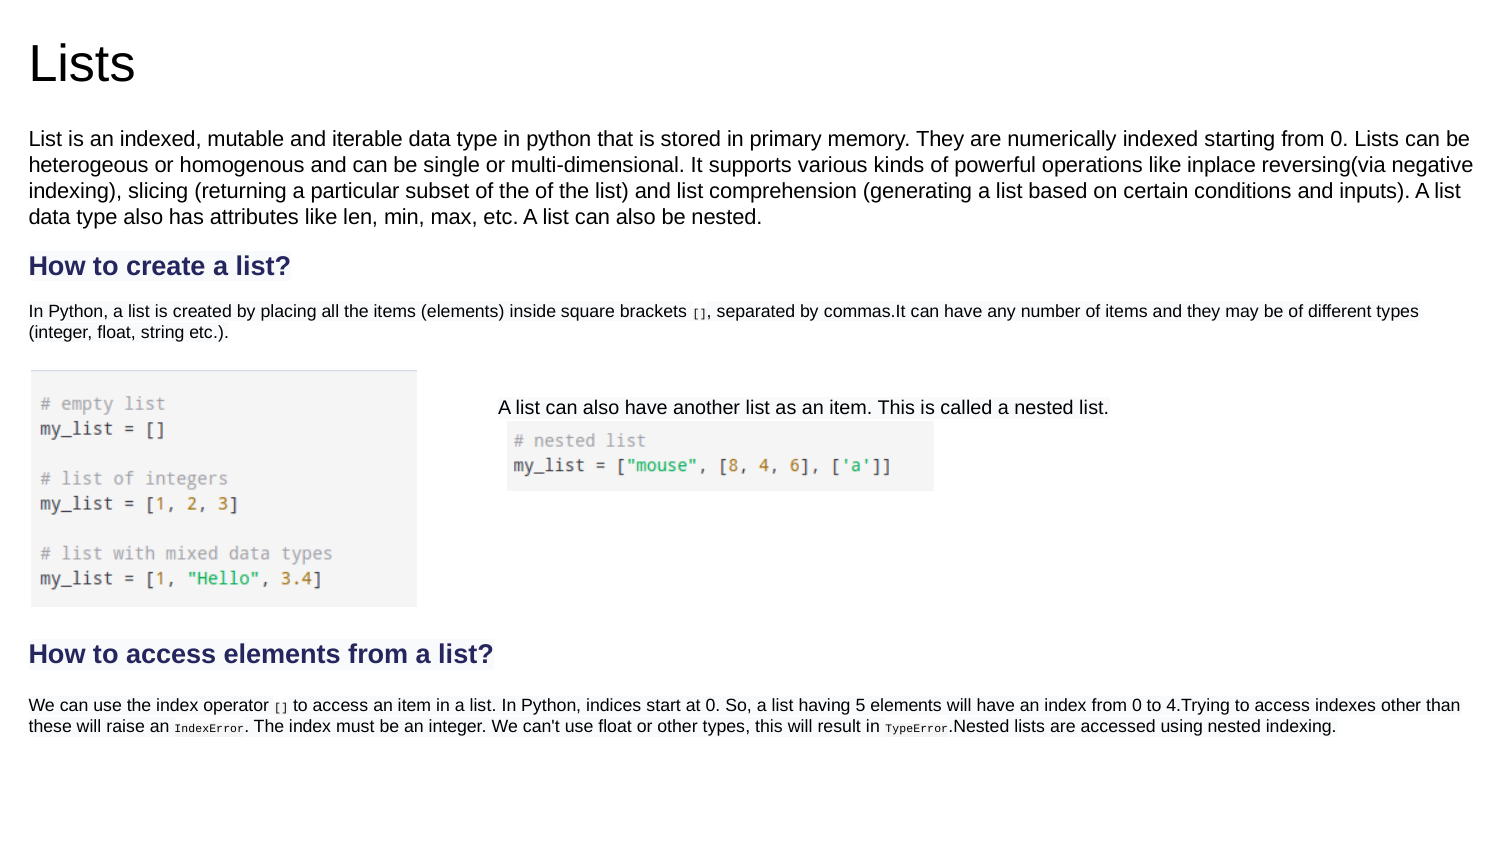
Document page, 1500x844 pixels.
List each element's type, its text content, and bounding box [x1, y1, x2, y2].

text_box A list can also have another list as an item. This is called a nested list. [483, 379, 1400, 440]
picture [30, 369, 417, 607]
list List is an indexed, mutable and iterable data type in python that is stored in primary memory. They are numerically indexed starting from 0. Lists can be heterogeous or homogenous and can be single or multi-dimensional. It supports various kinds of powerful operations like inplace reversing(via negative indexing), slicing (returning a particular subset of the of the list) and list comprehension (generating a list based on certain conditions and inputs). A list data type also has attributes like len, min, max, etc. A list can also be nested. How to create a list? In Python, a list is created by placing all the items (elements) inside square brackets [], separated by commas.It can have any number of items and they may be of different types (integer, float, string etc.). How to access elements from a list? We can use the index operator [] to access an item in a list. In Python, indices start at 0. So, a list having 5 elements will have an index from 0 to 4.Trying to access indexes other than these will raise an IndexError. The index must be an integer. We can't use float or other types, this will result in TypeError.Nested lists are accessed using nested indexing. [13, 109, 1500, 830]
picture [507, 421, 935, 492]
title Lists [13, 14, 1412, 90]
